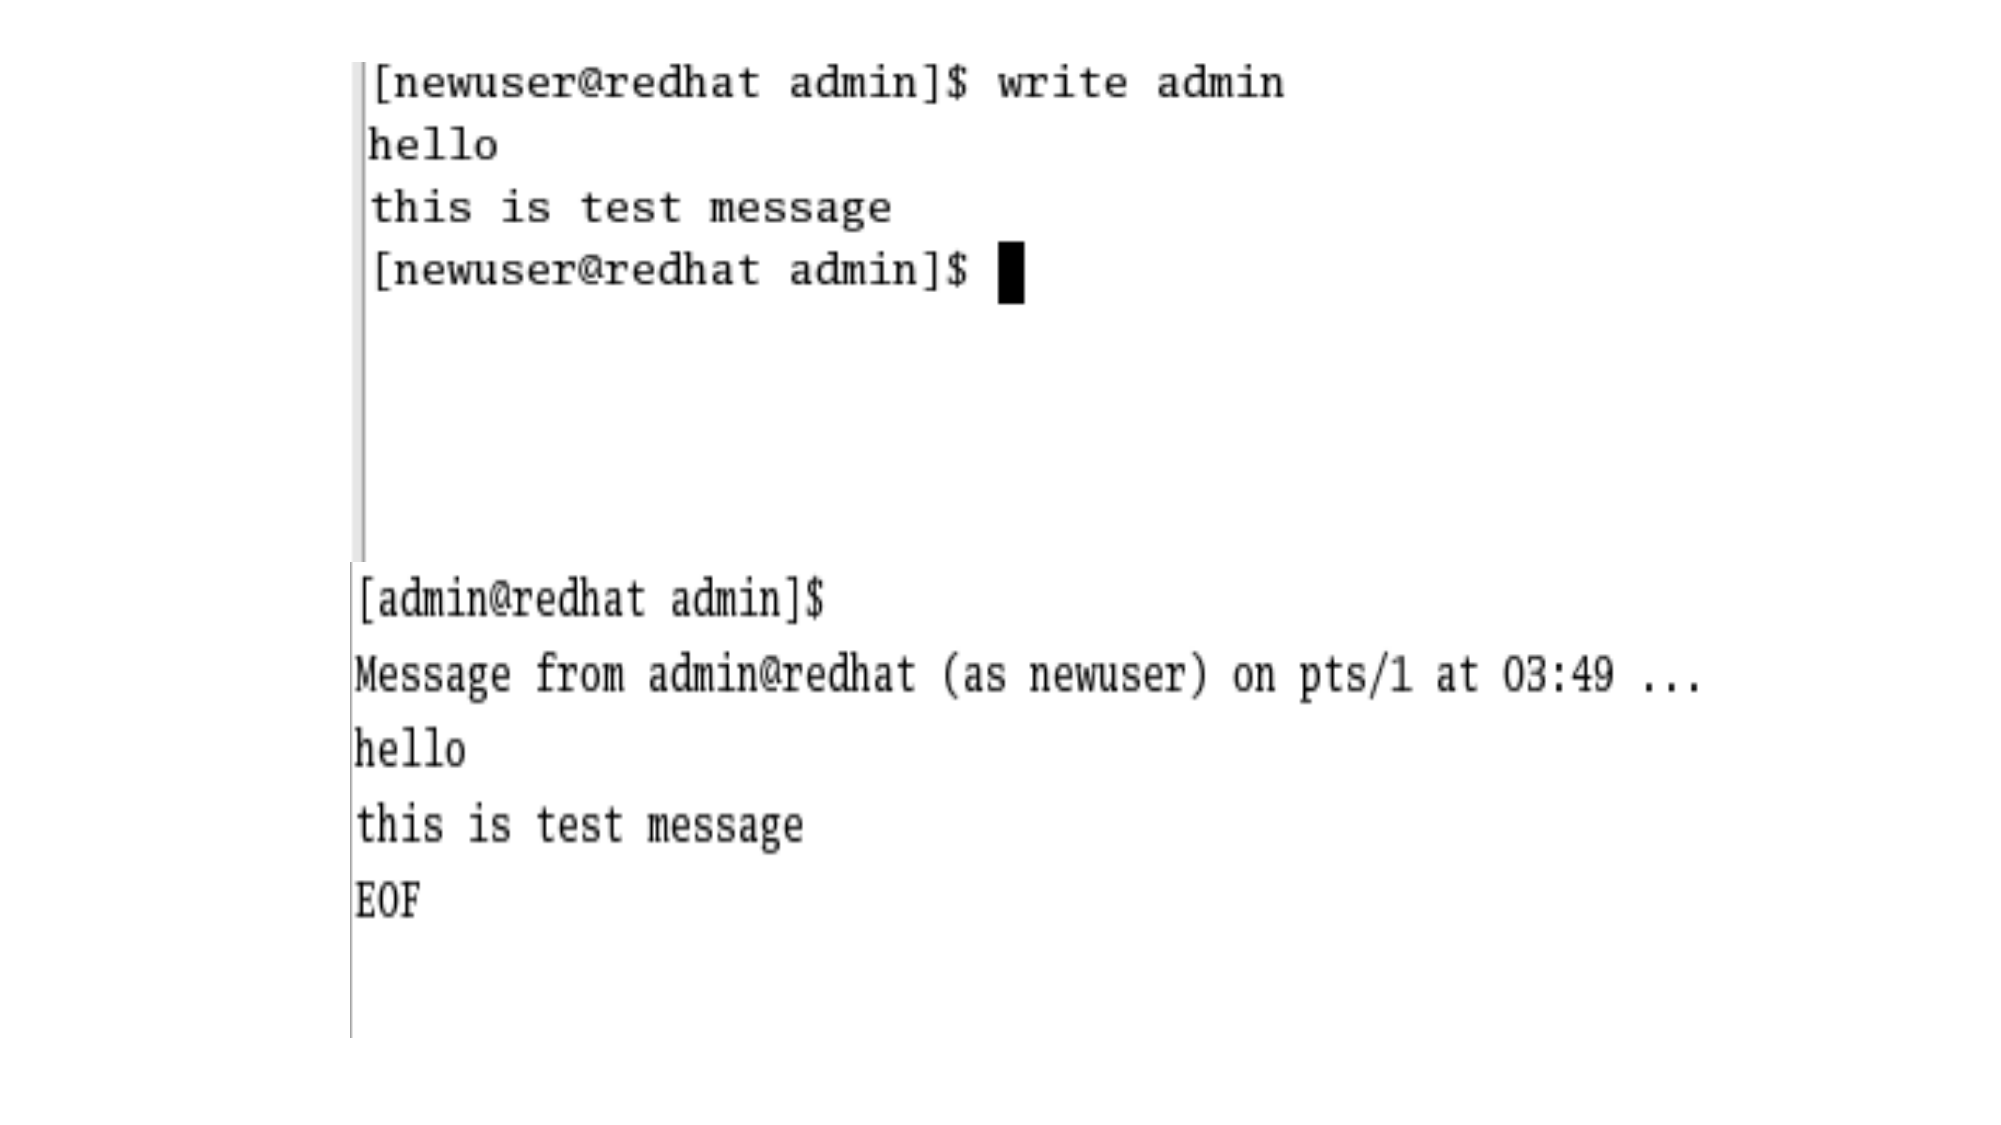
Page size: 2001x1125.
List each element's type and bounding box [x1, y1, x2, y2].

picture [349, 62, 1757, 1038]
